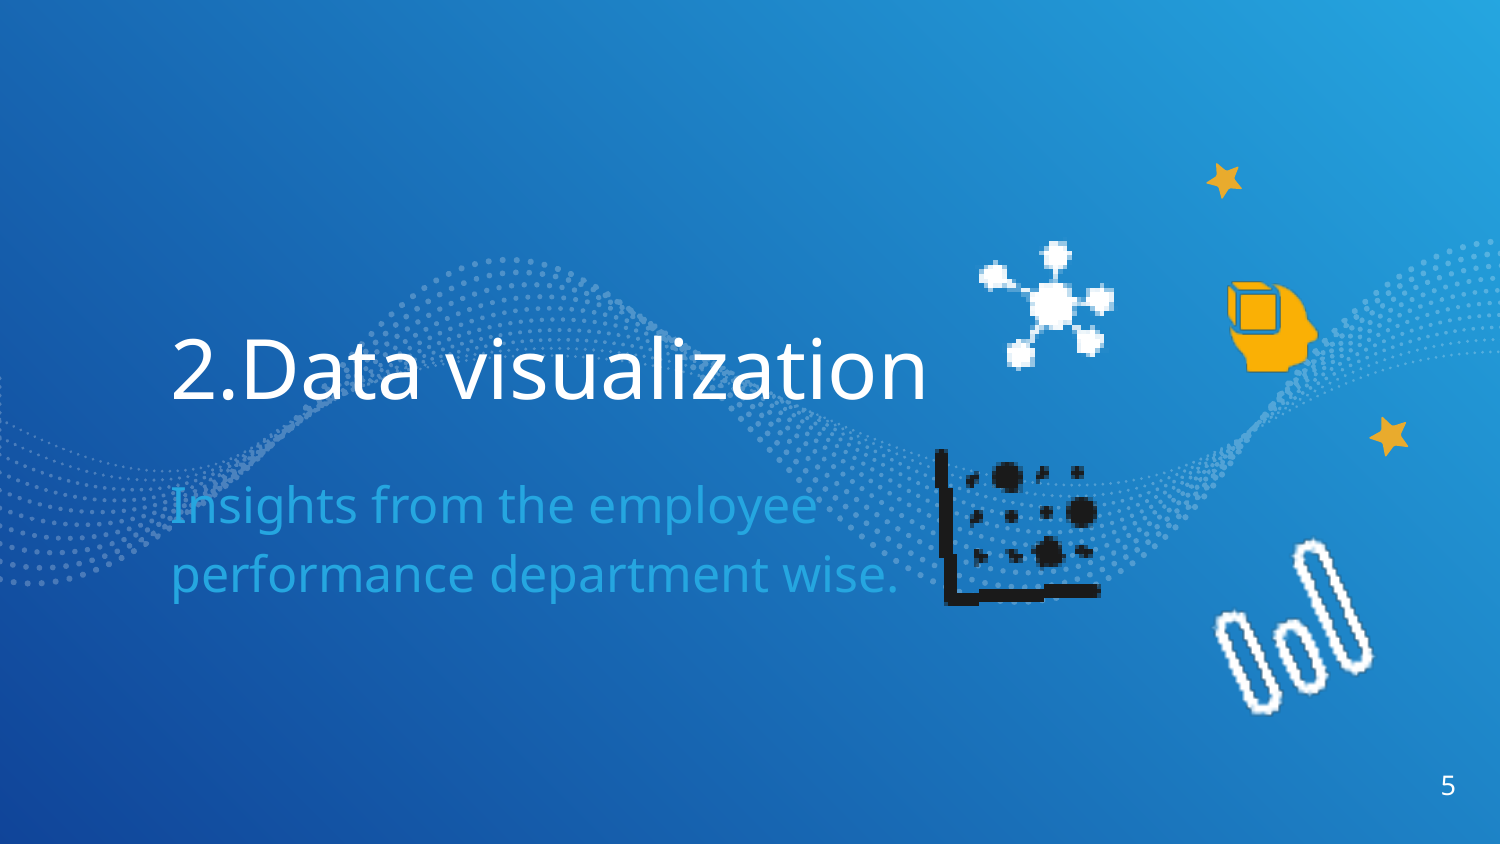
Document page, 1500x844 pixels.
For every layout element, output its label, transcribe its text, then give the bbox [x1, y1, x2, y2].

title 2.Data visualization [170, 155, 937, 418]
text_box [1369, 416, 1409, 457]
picture [975, 232, 1128, 381]
subtitle Insights from the employee performance department wise. [170, 464, 937, 689]
picture [1173, 516, 1399, 742]
picture [1223, 278, 1325, 380]
slide_number 5 [1366, 754, 1457, 819]
picture [905, 410, 1128, 633]
text_box [1206, 163, 1242, 199]
